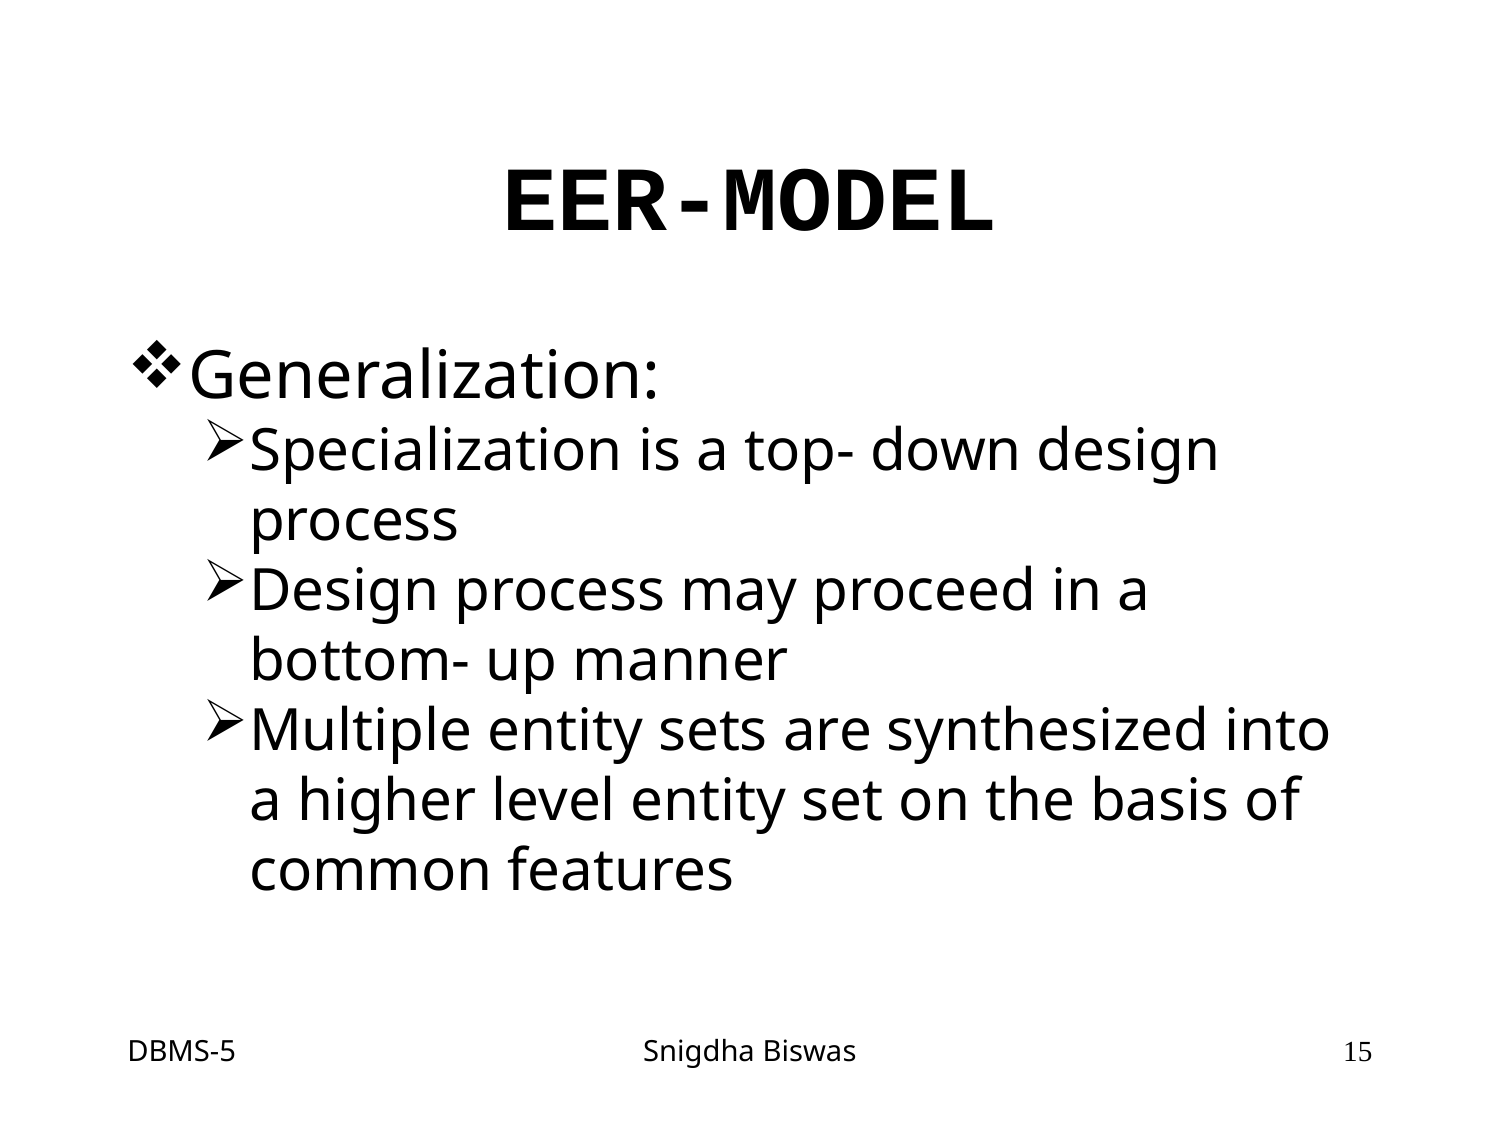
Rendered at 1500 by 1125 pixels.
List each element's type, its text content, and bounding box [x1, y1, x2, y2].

text_box Snigdha Biswas [512, 1025, 988, 1100]
text_box Generalization: Specialization is a top- down design process Design process may proceed in a bottom- up manner Multiple entity sets are synthesized into a higher level entity set on the basis of common features [112, 324, 1388, 1000]
text_box DBMS-5 [112, 1025, 425, 1100]
text_box <number> [1074, 1025, 1388, 1100]
text_box EER-MODEL [112, 99, 1388, 288]
